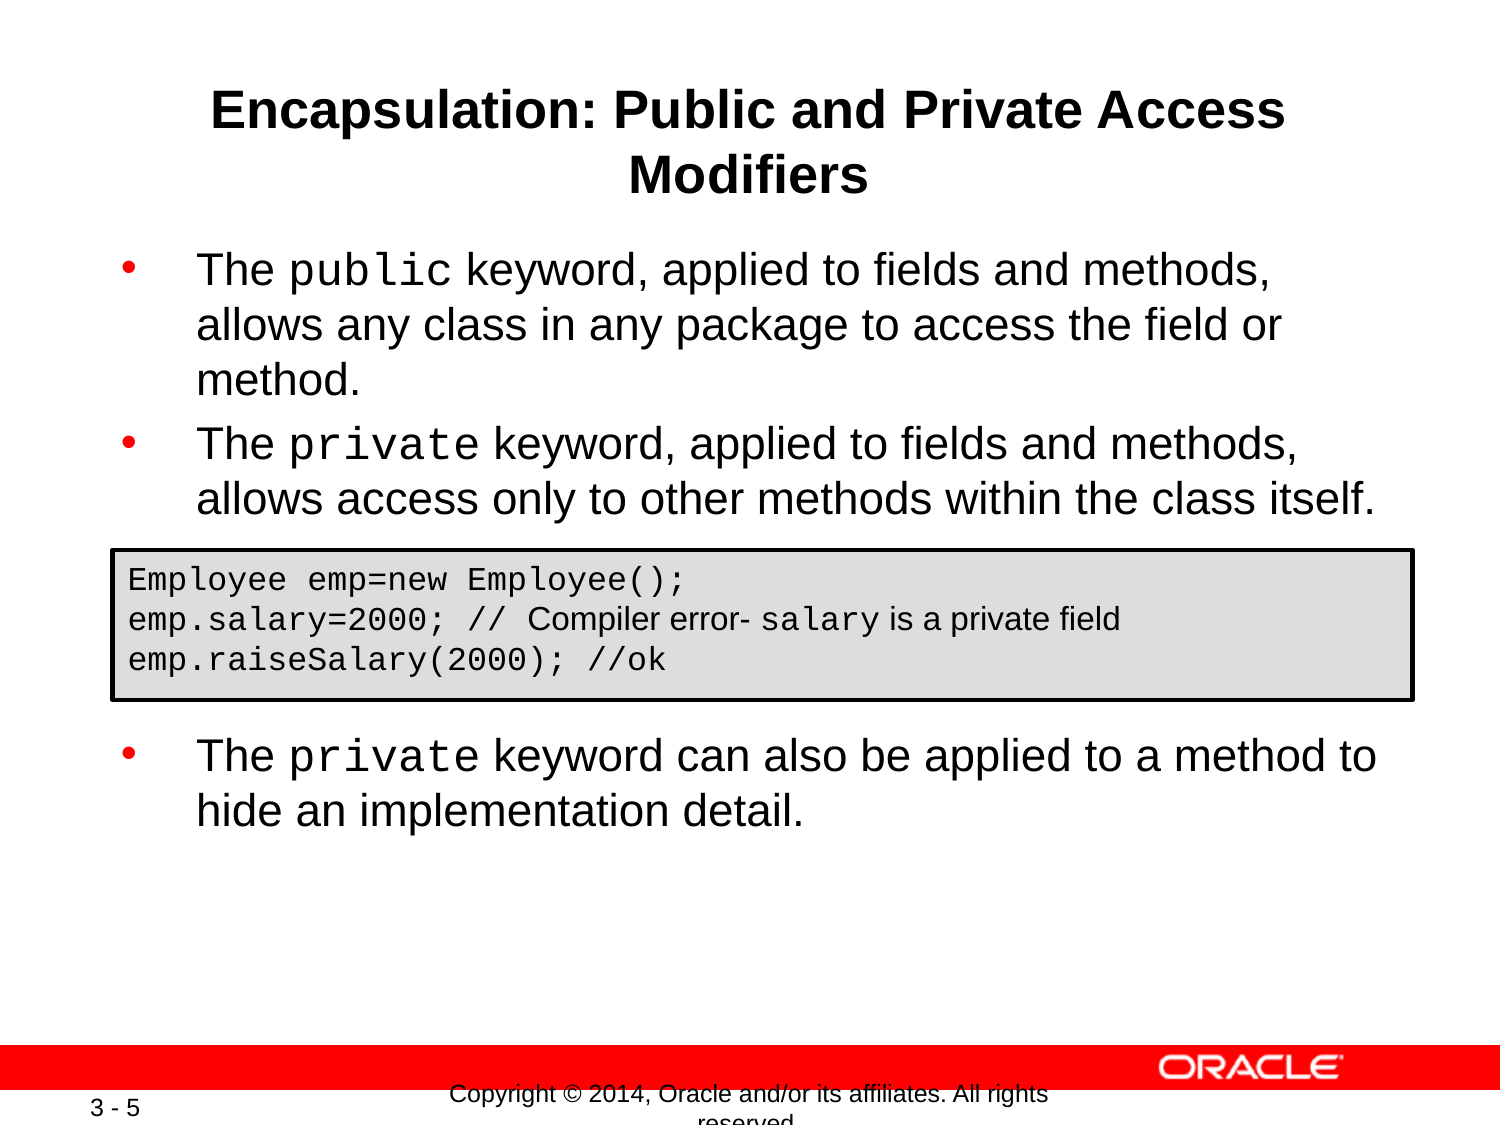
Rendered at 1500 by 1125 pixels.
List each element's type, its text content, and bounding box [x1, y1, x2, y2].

list The public keyword, applied to fields and methods, allows any class in any package to access the field or method. The private keyword, applied to fields and methods, allows access only to other methods within the class itself. The private keyword can also be applied to a method to hide an implementation detail. [99, 237, 1399, 525]
text_box Employee emp=new Employee(); emp.salary=2000; // Compiler error- salary is a private field emp.raiseSalary(2000); //ok [112, 549, 1413, 700]
title Encapsulation: Public and Private Access Modifiers [99, 72, 1399, 216]
picture [0, 1045, 1500, 1090]
